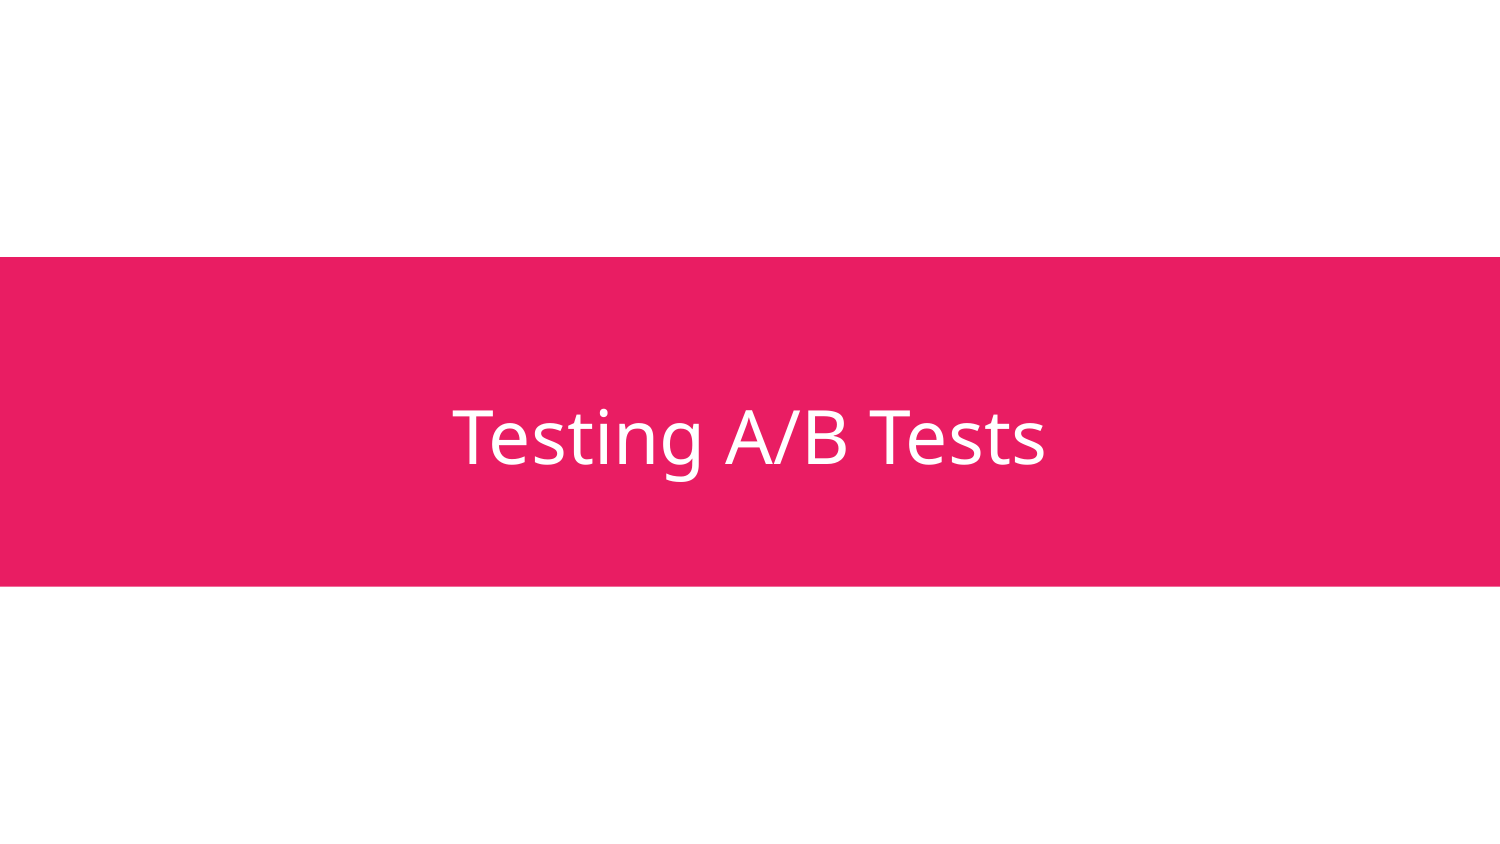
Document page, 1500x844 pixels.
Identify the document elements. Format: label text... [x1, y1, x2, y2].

title Testing A/B Tests [70, 309, 1430, 559]
